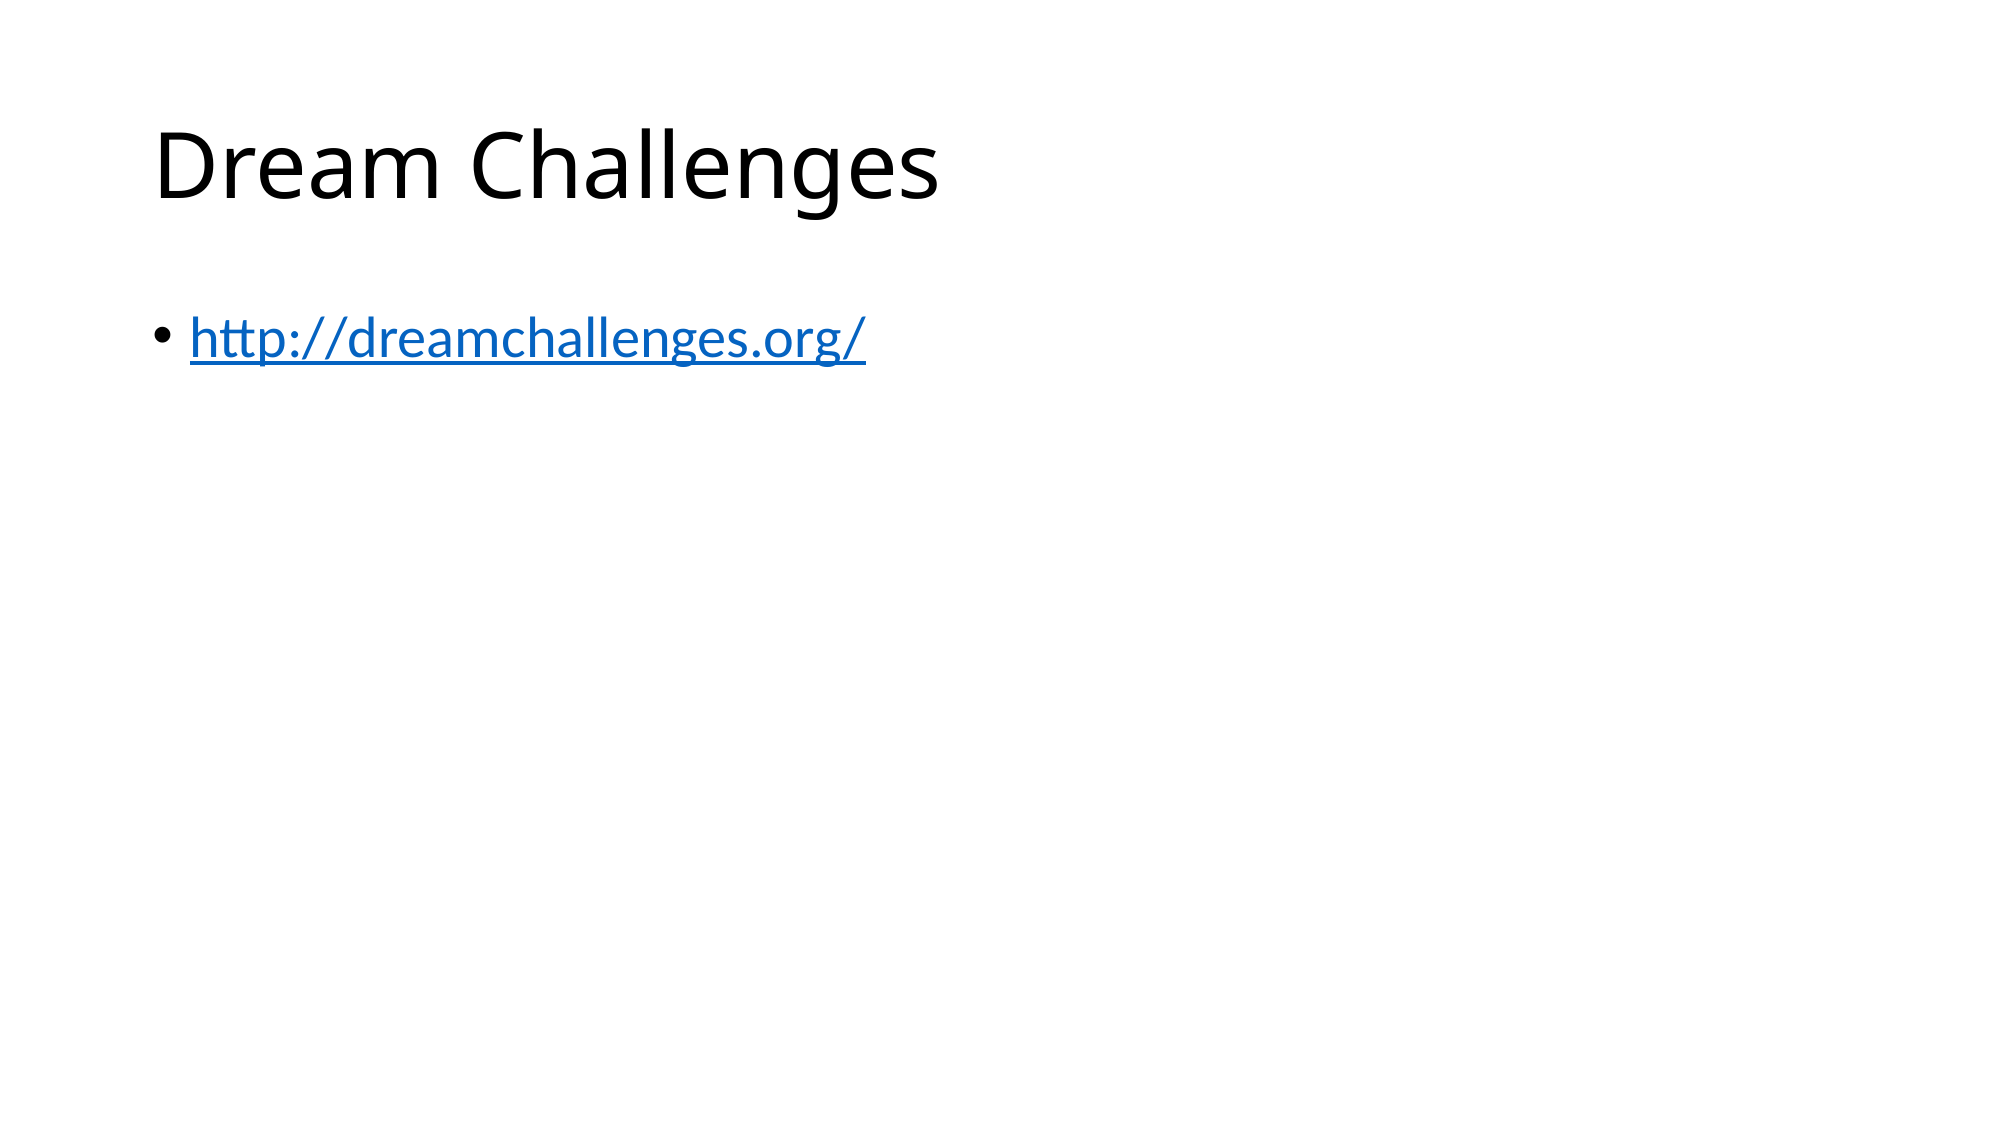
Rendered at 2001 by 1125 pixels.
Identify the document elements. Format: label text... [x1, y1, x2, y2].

title Dream Challenges [137, 59, 1863, 278]
list http://dreamchallenges.org/ [137, 299, 1863, 1014]
